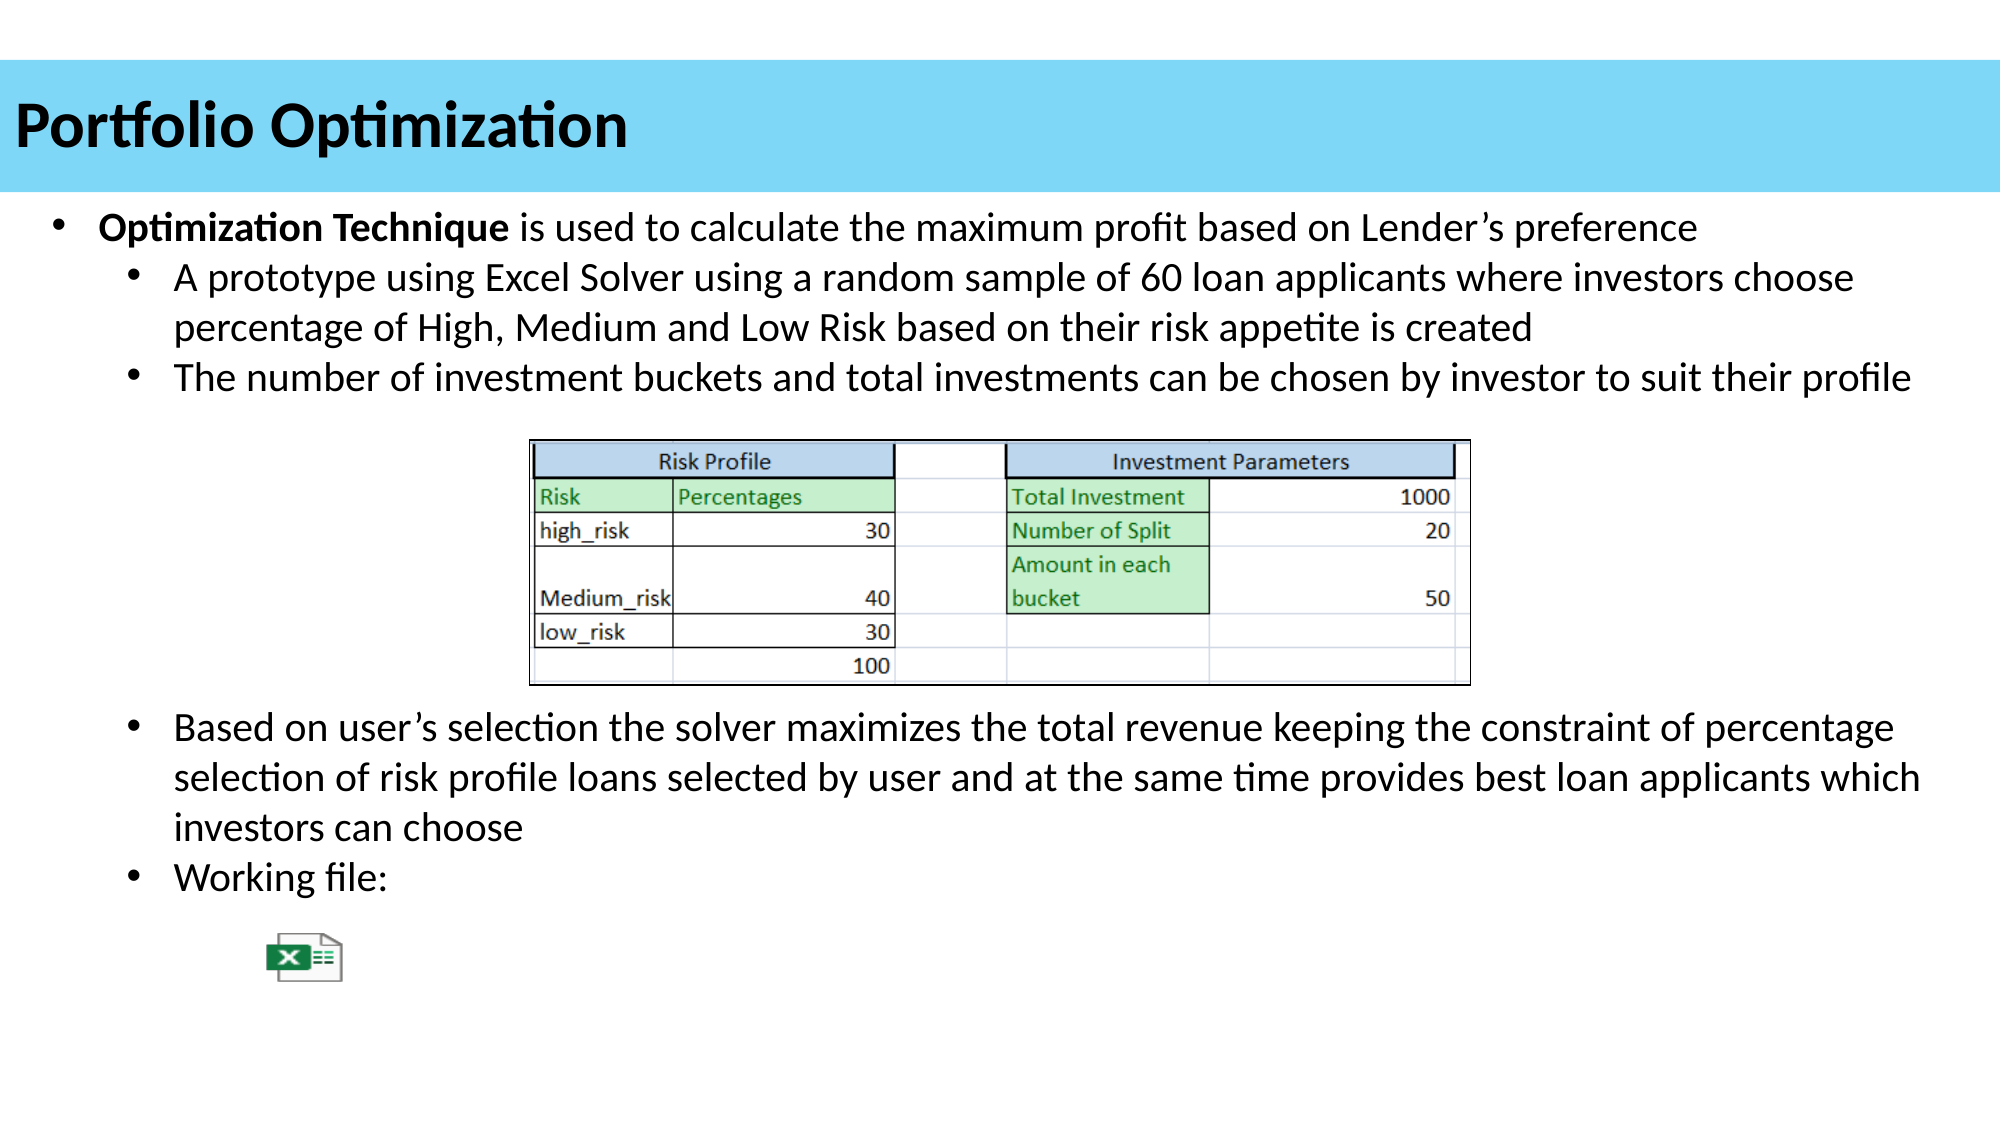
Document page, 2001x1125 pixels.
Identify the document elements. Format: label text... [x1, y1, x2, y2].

title Portfolio Optimization [0, 59, 2000, 193]
text_box Optimization Technique is used to calculate the maximum profit based on Lender’s preference A prototype using Excel Solver using a random sample of 60 loan applicants where investors choose percentage of High, Medium and Low Risk based on their risk appetite is created The number of investment buckets and total investments can be chosen by investor to suit their profile Based on user’s selection the solver maximizes the total revenue keeping the constraint of percentage selection of risk profile loans selected by user and at the same time provides best loan applicants which investors can choose Working file: [36, 192, 1964, 1008]
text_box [253, 932, 365, 1063]
picture [529, 440, 1470, 685]
